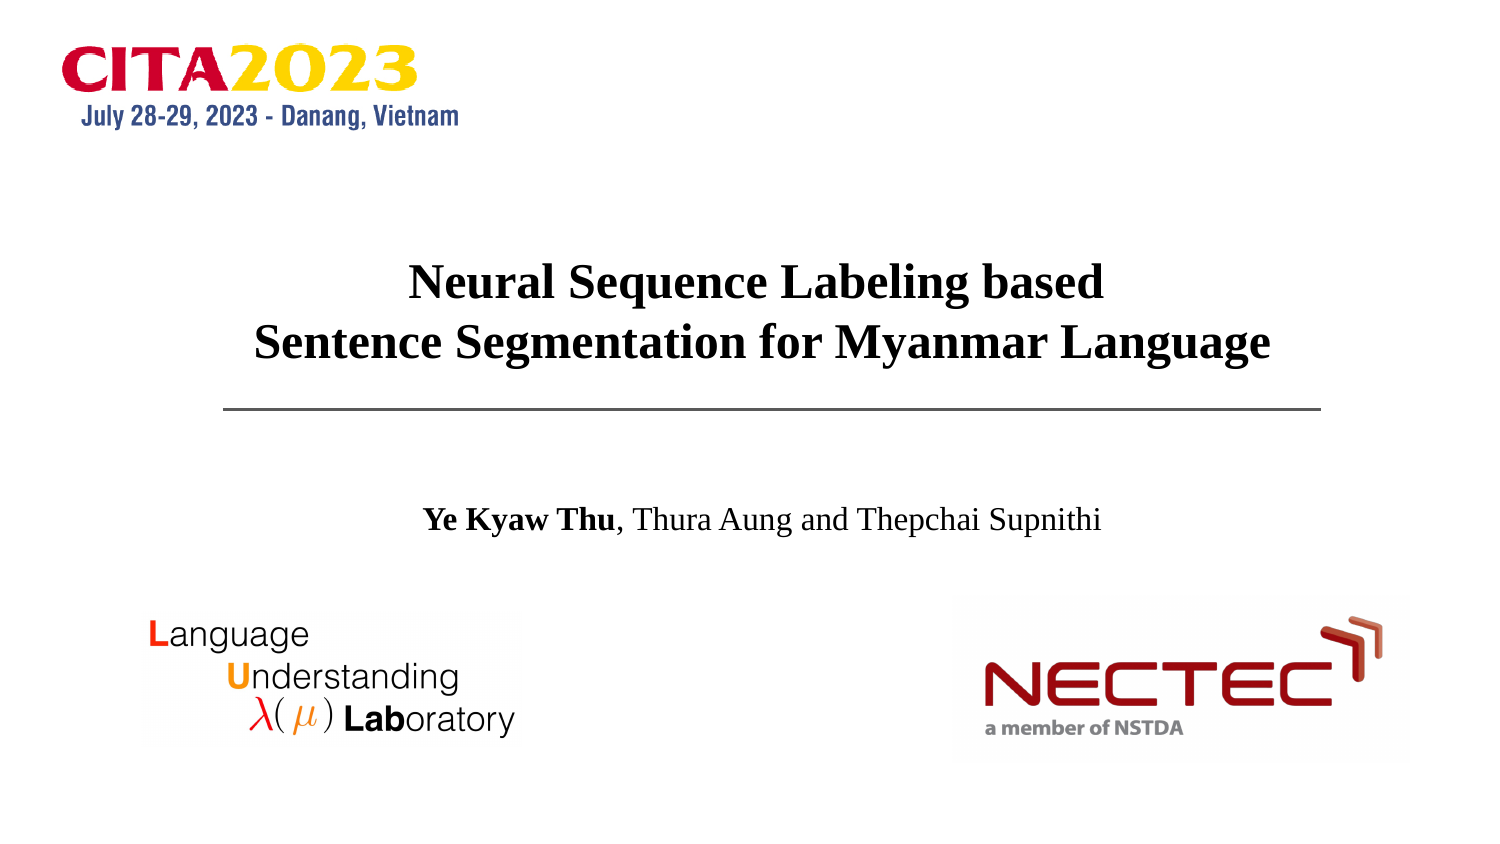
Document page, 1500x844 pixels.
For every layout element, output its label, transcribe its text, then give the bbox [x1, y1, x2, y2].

picture [49, 24, 460, 132]
title Neural Sequence Labeling based Sentence Segmentation for Myanmar Language [63, 228, 1462, 384]
picture [952, 595, 1411, 764]
subtitle Ye Kyaw Thu, Thura Aung and Thepchai Supnithi [63, 477, 1462, 557]
picture [141, 611, 522, 747]
